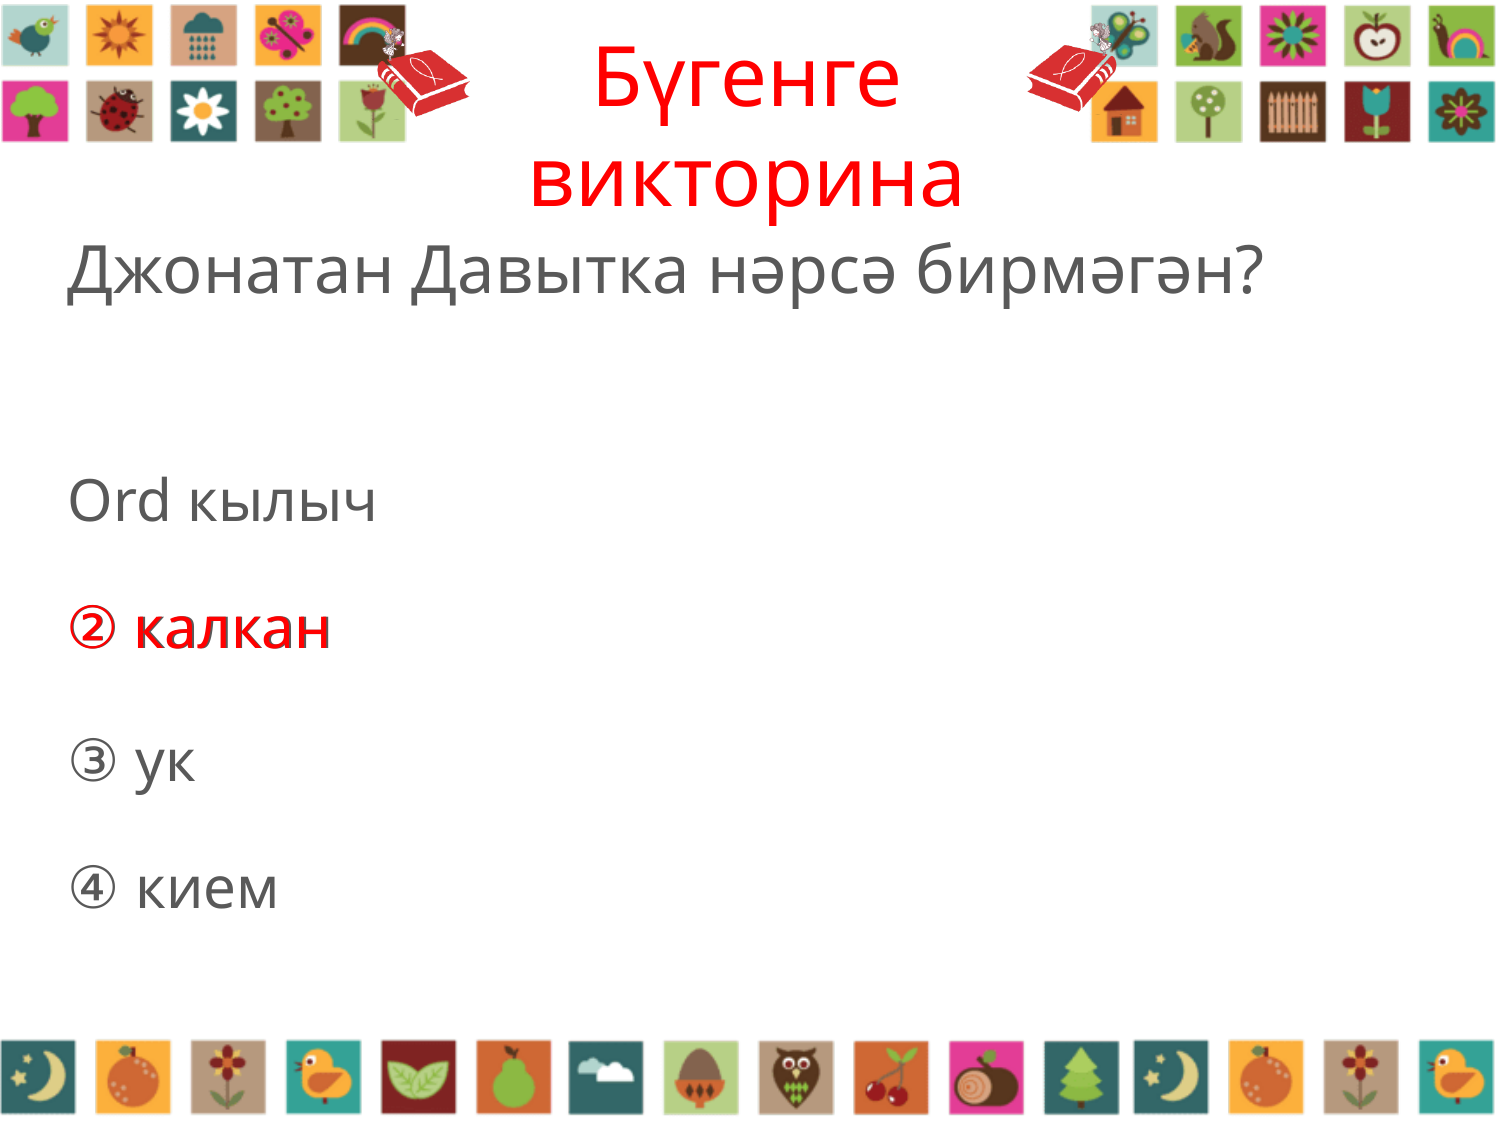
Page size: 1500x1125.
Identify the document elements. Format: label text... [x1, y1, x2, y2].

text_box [0, 1028, 1500, 1118]
picture [0, 3, 502, 150]
text_box Бүгенге викторина [414, 16, 1080, 219]
text_box Ord кылыч [53, 456, 1436, 541]
text_box Джонатан Давытка нәрсә бирмәгән? [53, 219, 1436, 315]
picture [995, 3, 1500, 150]
text_box ② калкан [51, 582, 1481, 668]
text_box ④ кием [53, 842, 1483, 928]
text_box ③ ук [53, 716, 1483, 801]
